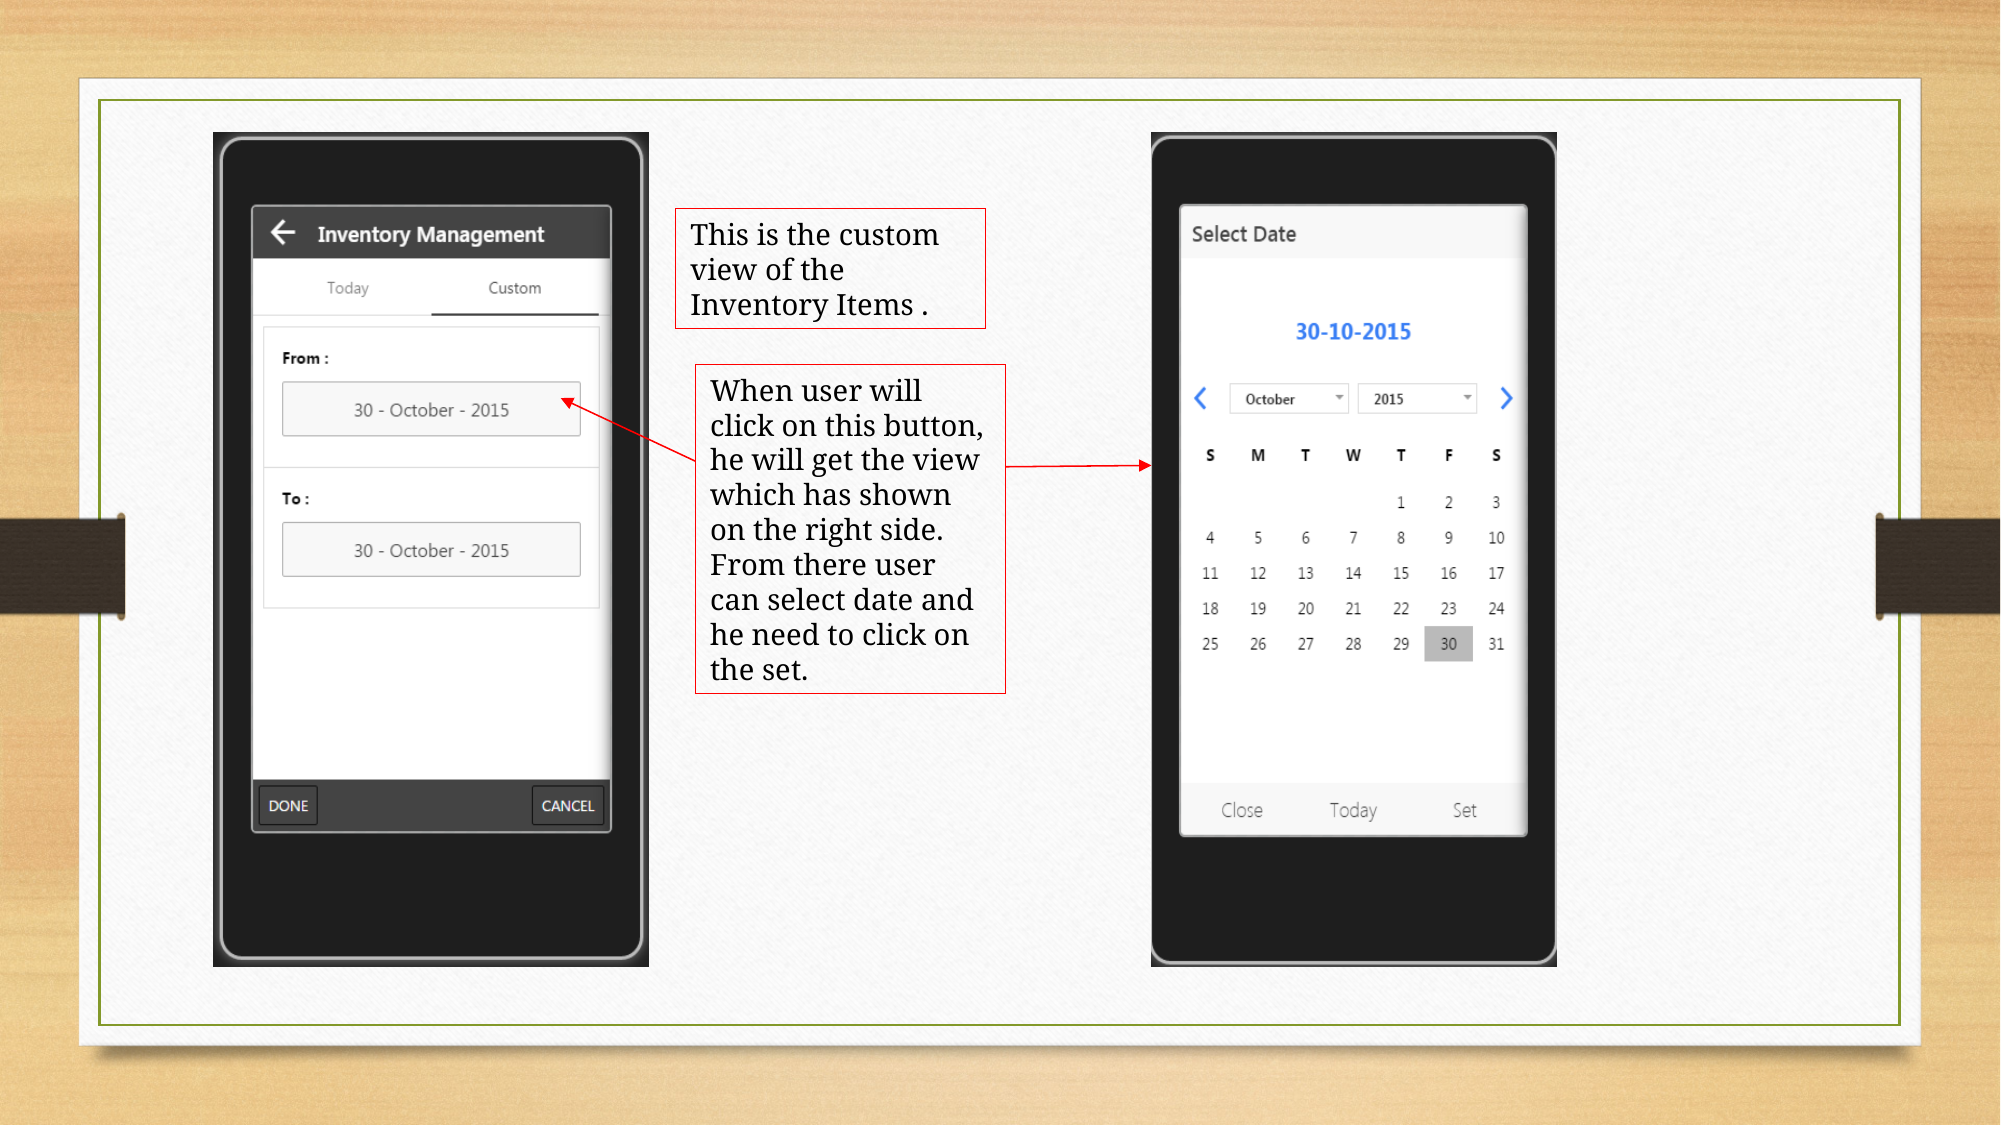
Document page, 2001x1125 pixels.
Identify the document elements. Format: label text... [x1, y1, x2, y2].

text_box This is the custom view of the Inventory Items . [675, 208, 986, 329]
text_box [560, 397, 696, 462]
picture [0, 0, 2001, 1125]
text_box When user will click on this button, he will get the view which has shown on the right side. From there user can select date and he need to click on the set. [695, 364, 1006, 694]
